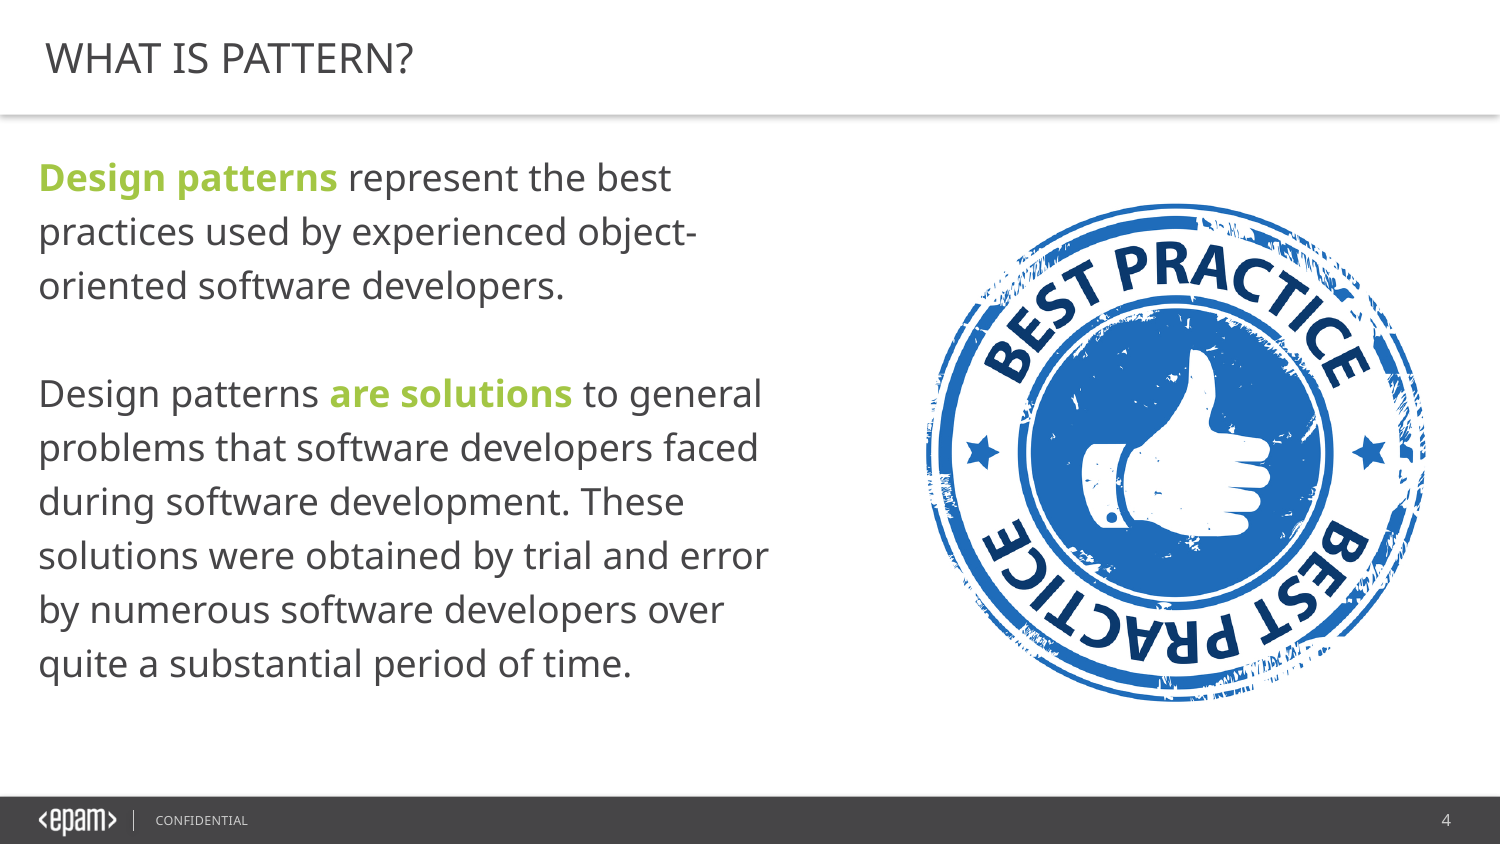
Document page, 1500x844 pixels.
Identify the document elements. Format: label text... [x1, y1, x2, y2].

picture [881, 159, 1469, 747]
list Design patterns represent the best practices used by experienced object-oriented software developers. Design patterns are solutions to general problems that software developers faced during software development. These solutions were obtained by trial and error by numerous software developers over quite a substantial period of time. [26, 139, 817, 767]
list WHAT IS PATTERN? [0, 0, 1500, 115]
picture [38, 808, 117, 837]
